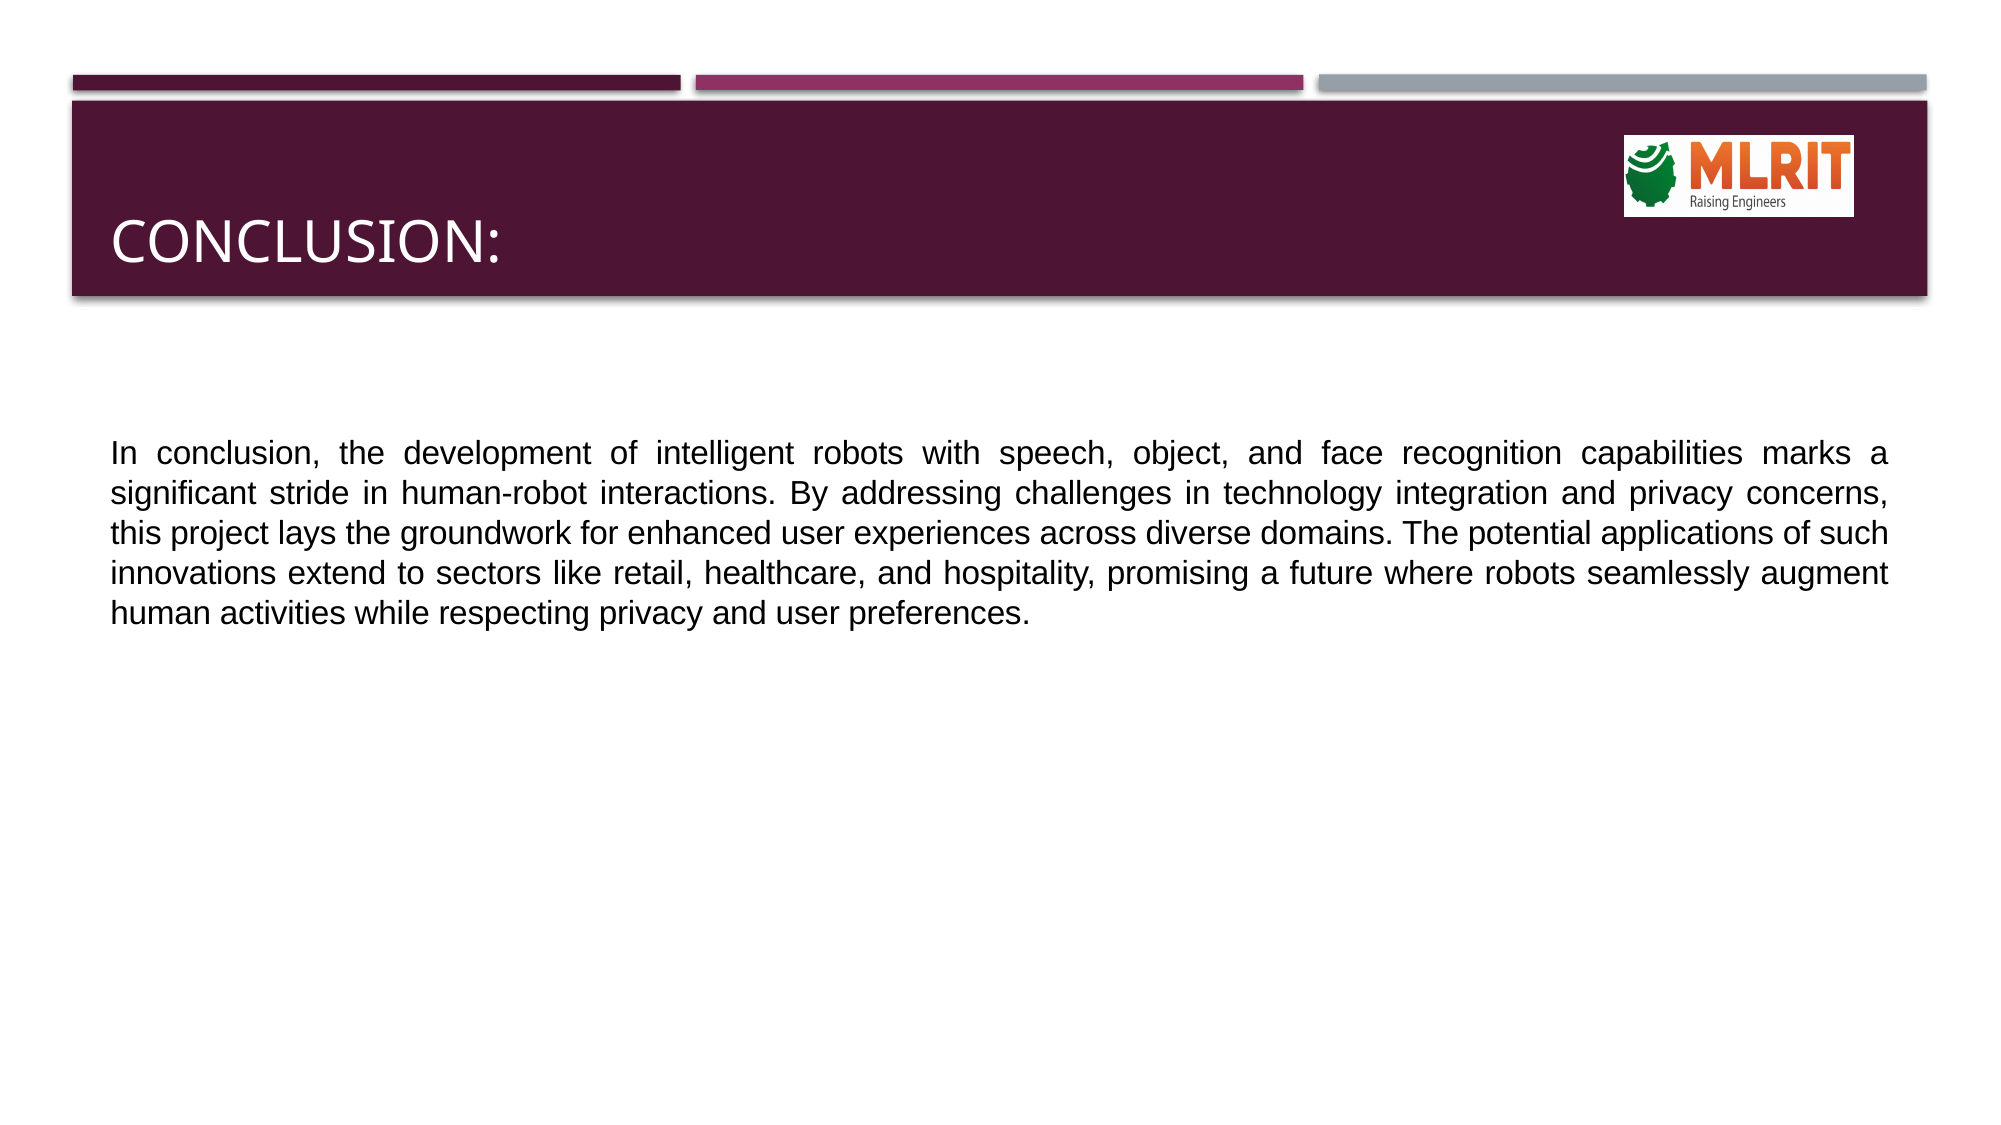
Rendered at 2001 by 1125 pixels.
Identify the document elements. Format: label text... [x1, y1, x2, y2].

title Conclusion: [95, 115, 1905, 282]
picture [1623, 135, 1855, 218]
list In conclusion, the development of intelligent robots with speech, object, and face recognition capabilities marks a significant stride in human-robot interactions. By addressing challenges in technology integration and privacy concerns, this project lays the groundwork for enhanced user experiences across diverse domains. The potential applications of such innovations extend to sectors like retail, healthcare, and hospitality, promising a future where robots seamlessly augment human activities while respecting privacy and user preferences. [95, 357, 1905, 770]
